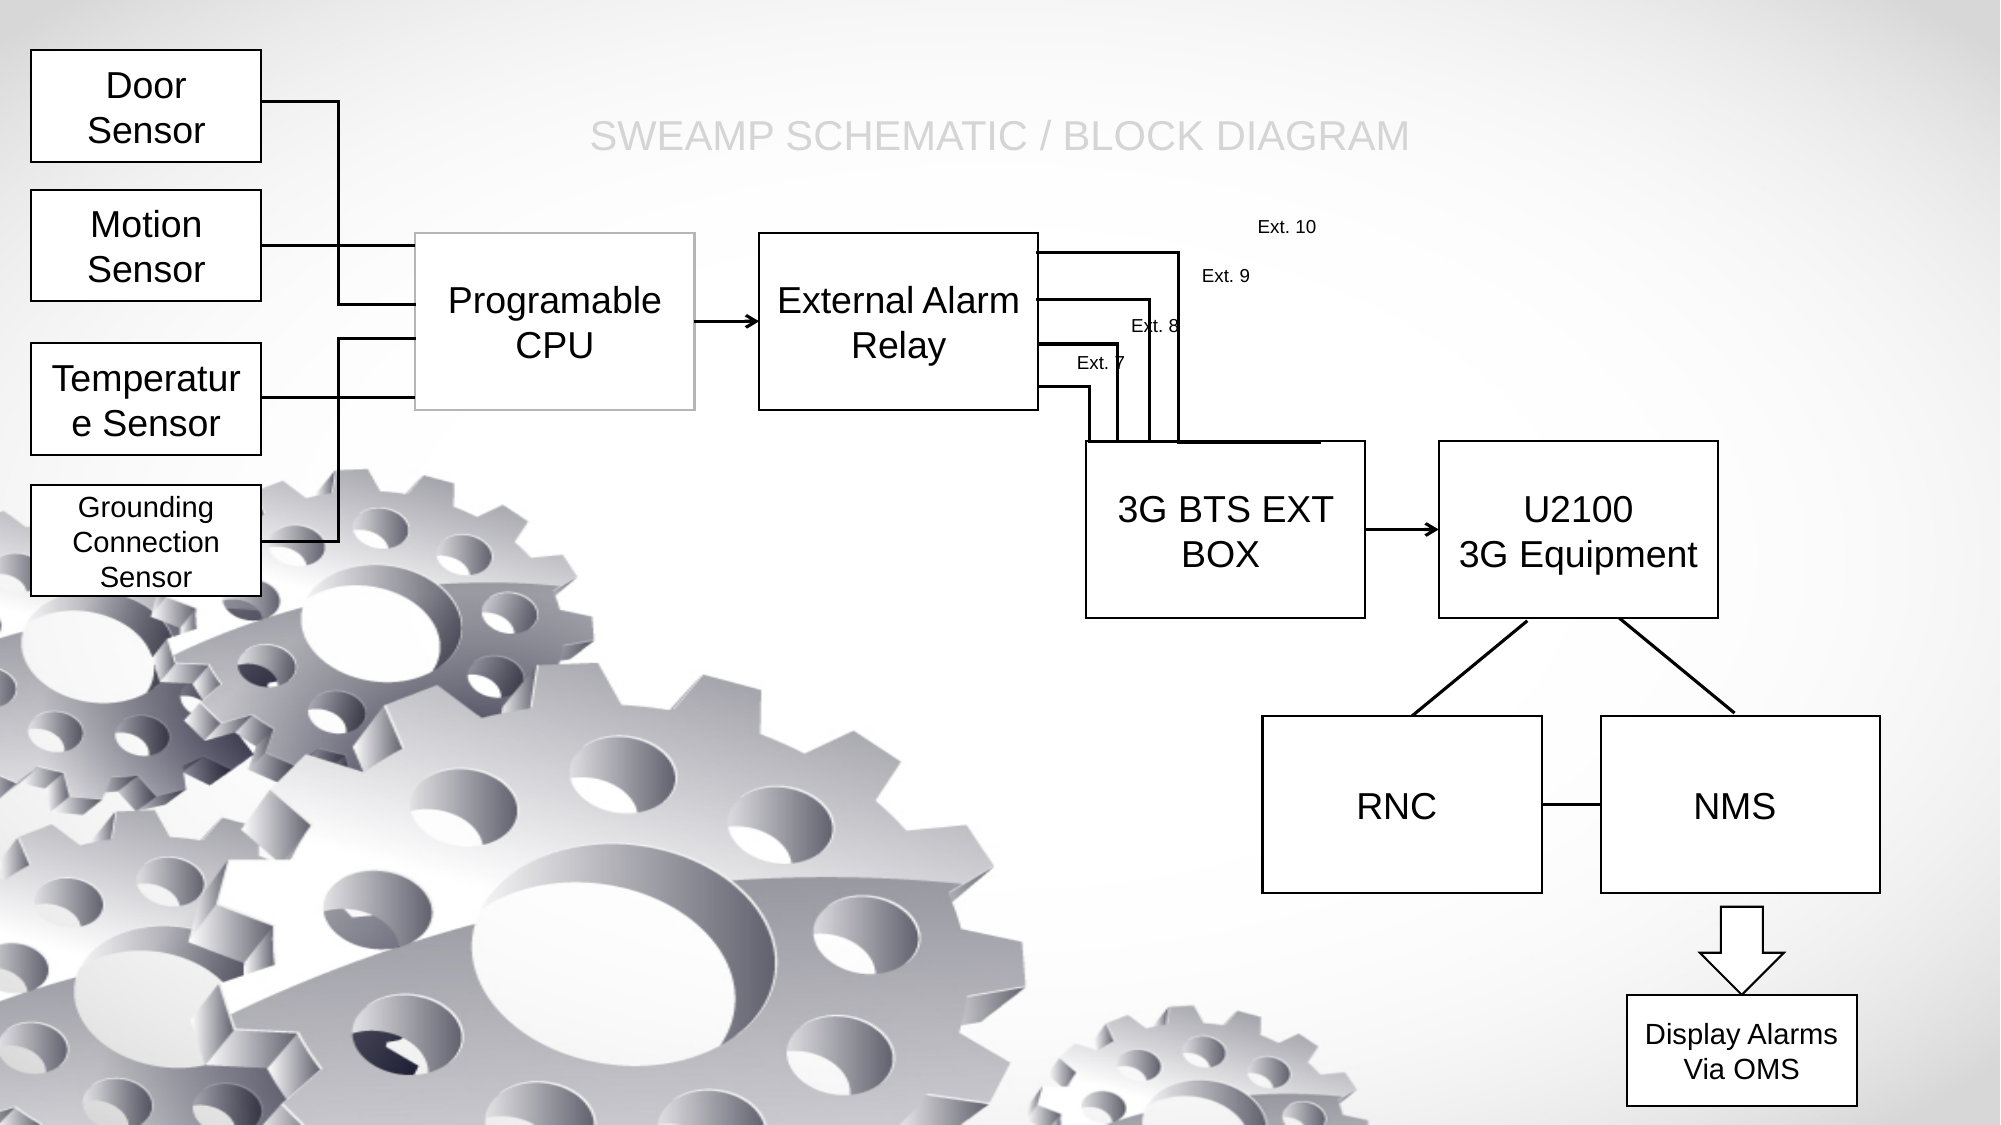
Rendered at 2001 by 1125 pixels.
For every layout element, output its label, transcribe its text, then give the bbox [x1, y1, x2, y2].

text_box SWEAMP SCHEMATIC / BLOCK DIAGRAM [548, 101, 1452, 167]
text_box External Alarm Relay [758, 232, 1039, 411]
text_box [1038, 343, 1196, 442]
text_box RNC [1261, 715, 1543, 894]
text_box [1036, 252, 1321, 443]
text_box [1036, 299, 1263, 442]
text_box Display Alarms Via OMS [1626, 994, 1858, 1107]
text_box Programable CPU [414, 232, 696, 411]
text_box Temperature Sensor [30, 342, 261, 456]
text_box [261, 338, 416, 398]
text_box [260, 101, 416, 246]
text_box U2100 3G Equipment [1438, 440, 1719, 619]
text_box Motion Sensor [30, 189, 261, 302]
text_box Door Sensor [30, 49, 262, 163]
picture [0, 0, 2000, 1125]
text_box NMS [1600, 715, 1881, 894]
text_box Ext. 10 [1242, 207, 1391, 245]
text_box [260, 397, 416, 542]
text_box Grounding Connection Sensor [30, 484, 262, 597]
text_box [1619, 617, 1735, 714]
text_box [1412, 620, 1528, 716]
text_box 3G BTS EXT BOX [1085, 440, 1366, 619]
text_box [261, 245, 416, 305]
text_box [1697, 905, 1787, 994]
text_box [1038, 386, 1141, 442]
